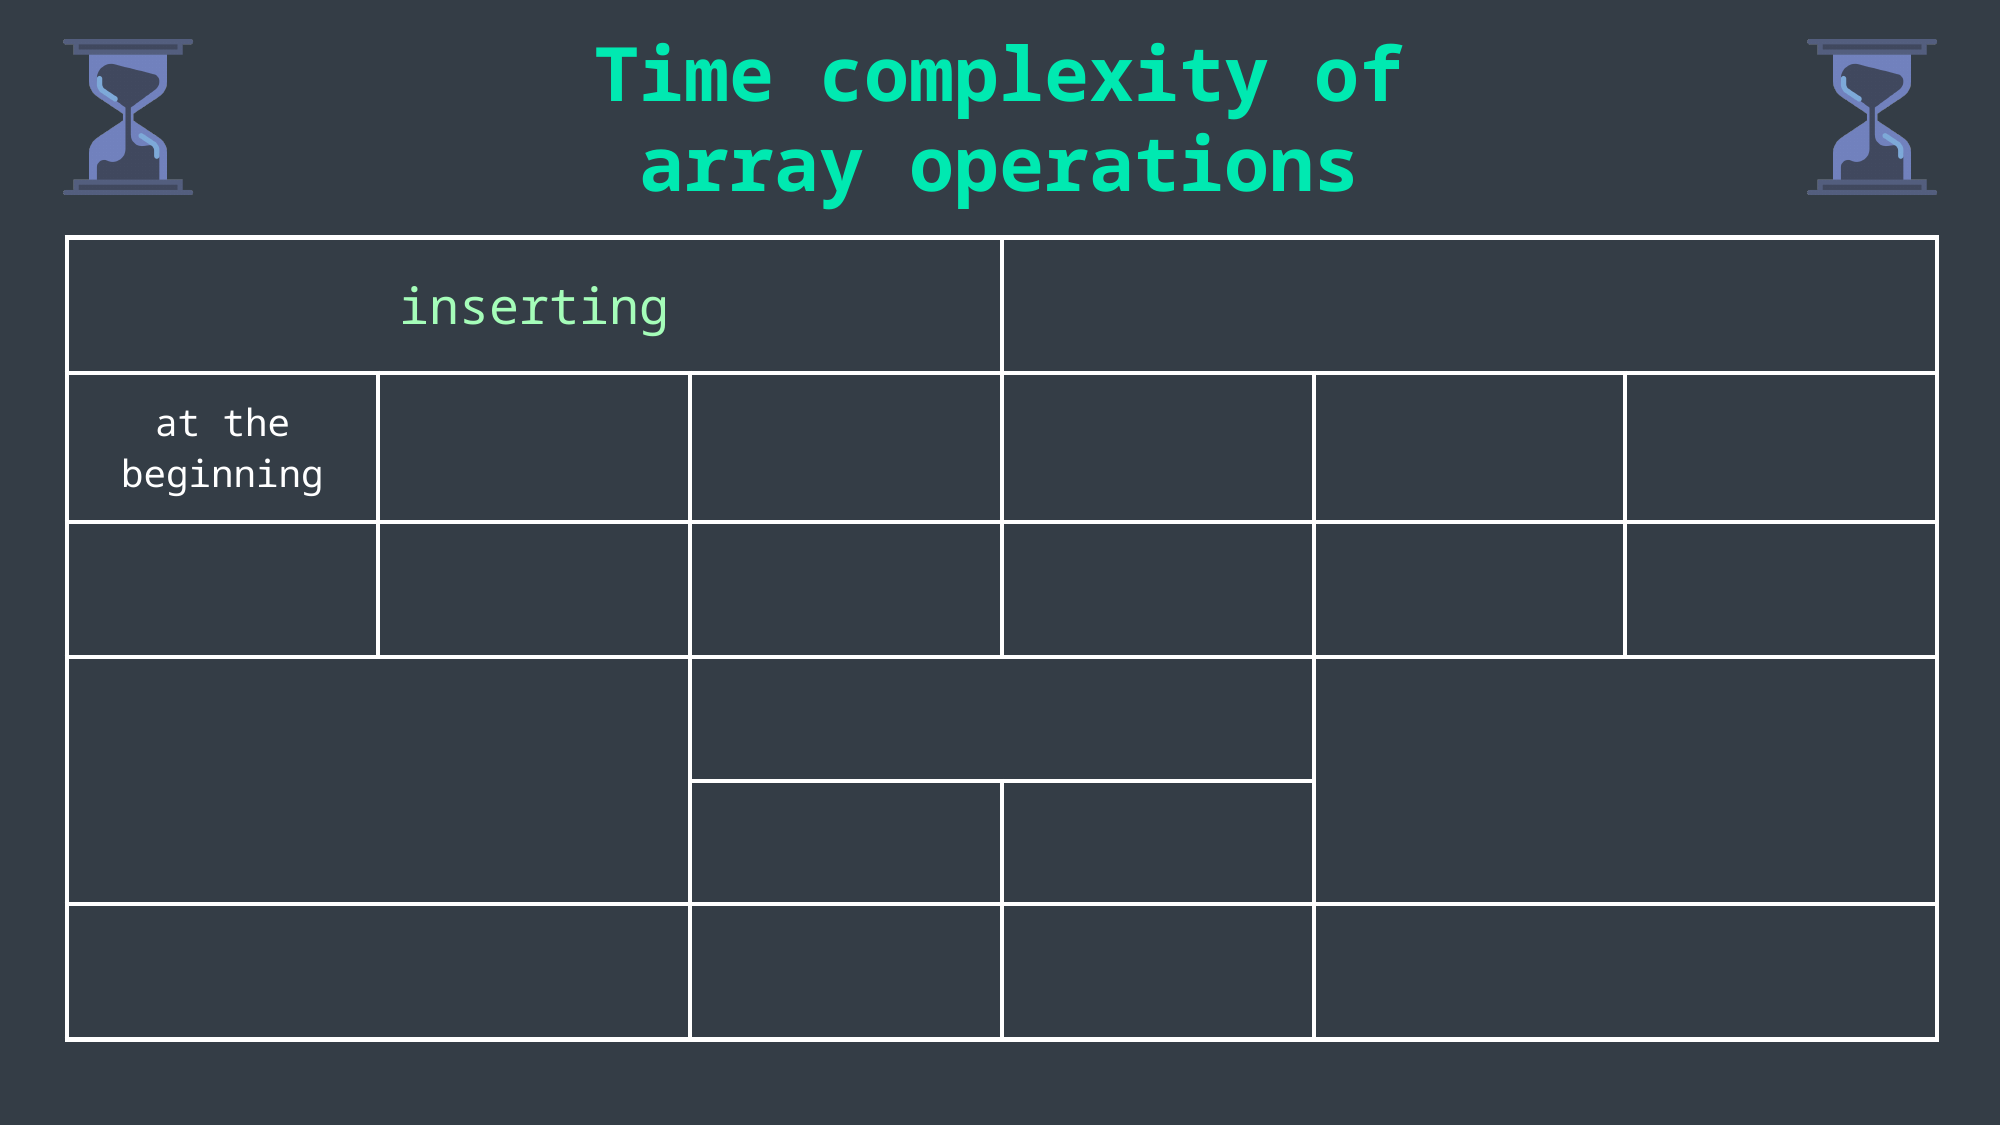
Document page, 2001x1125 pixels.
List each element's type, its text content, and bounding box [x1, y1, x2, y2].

picture [62, 39, 194, 195]
text_box Time complexity of array operations [517, 19, 1483, 214]
picture [1806, 39, 1938, 195]
